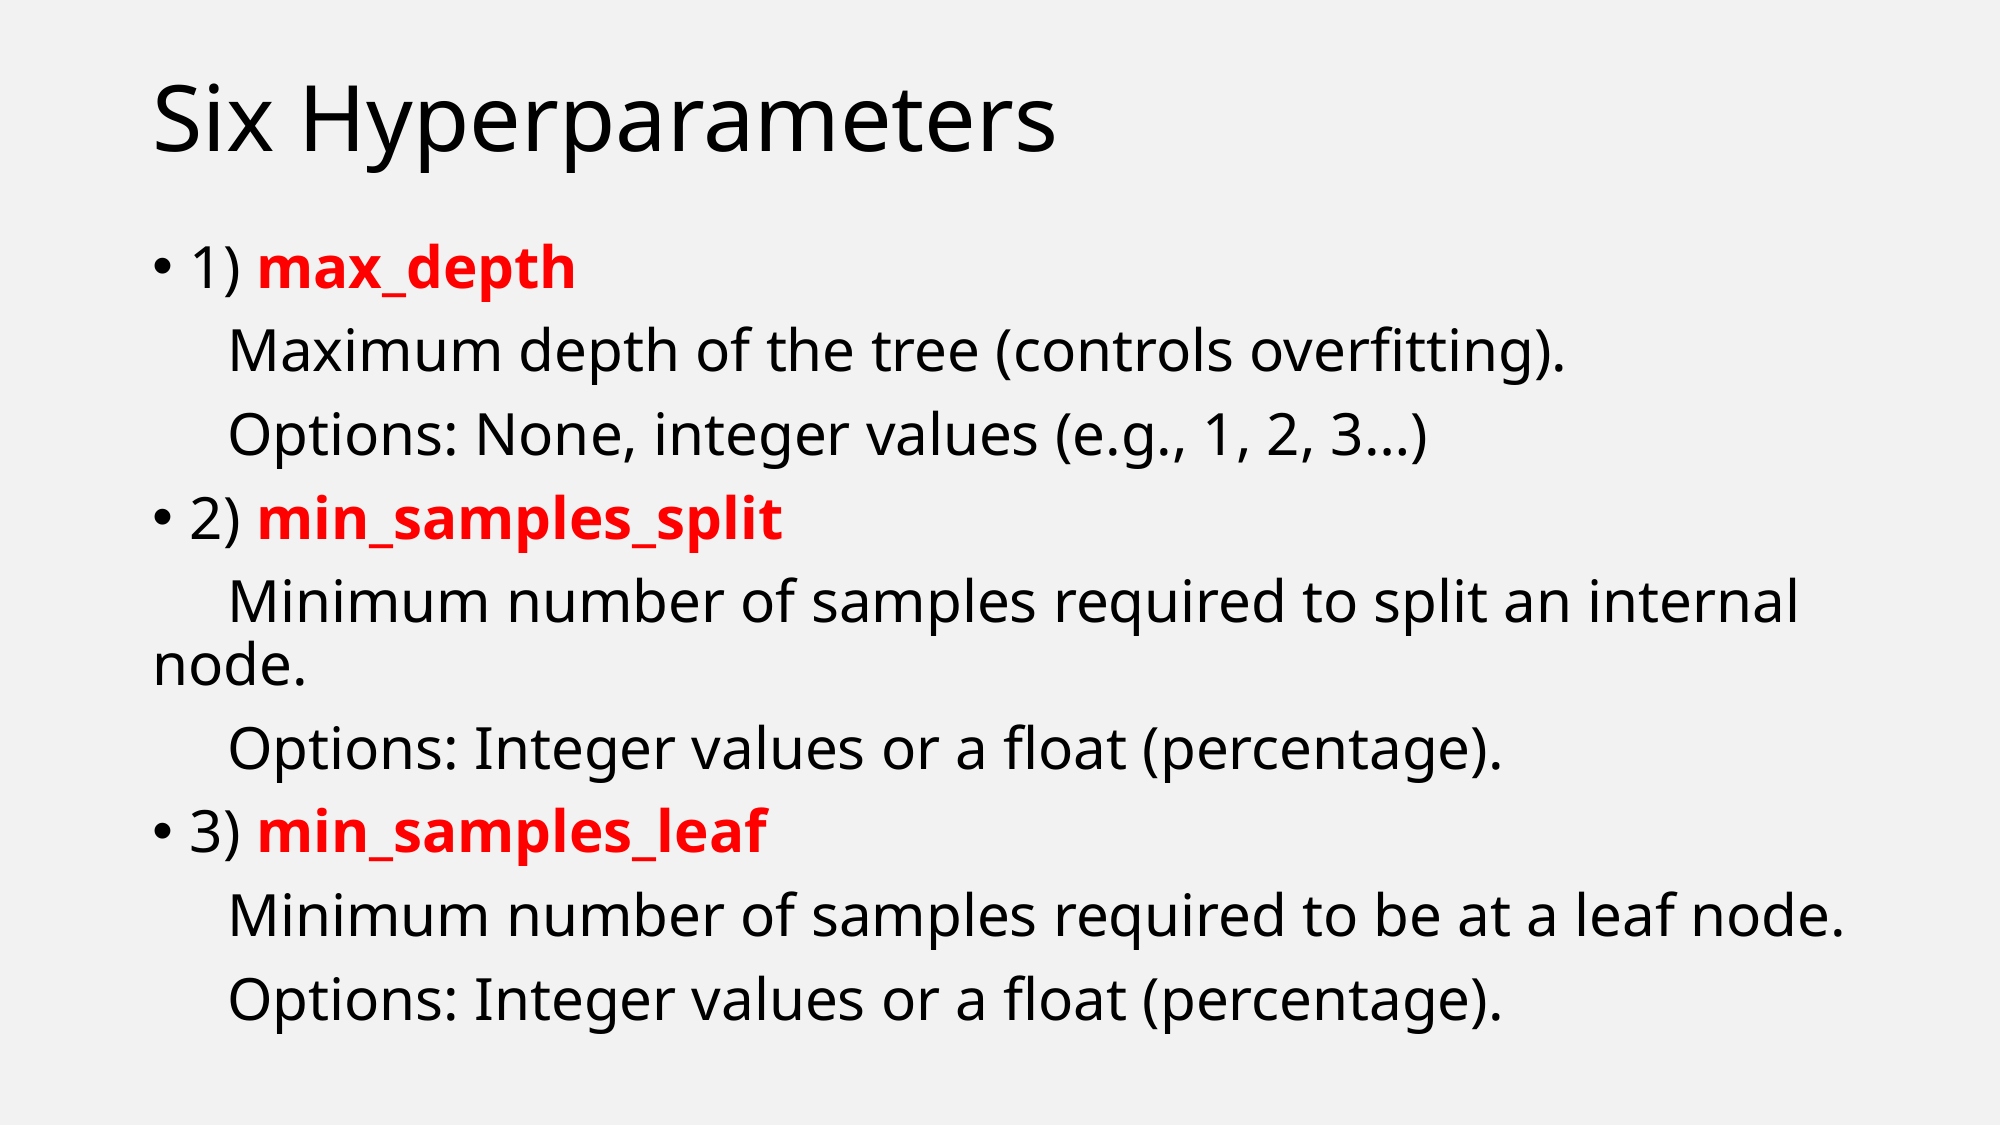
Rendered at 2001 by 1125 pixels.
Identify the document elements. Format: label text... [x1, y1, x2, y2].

title Six Hyperparameters [137, 12, 1863, 230]
list 1) max_depth Maximum depth of the tree (controls overfitting). Options: None, integer values (e.g., 1, 2, 3…) 2) min_samples_split Minimum number of samples required to split an internal node. Options: Integer values or a float (percentage). 3) min_samples_leaf Minimum number of samples required to be at a leaf node. Options: Integer values or a float (percentage). [137, 230, 1863, 1060]
